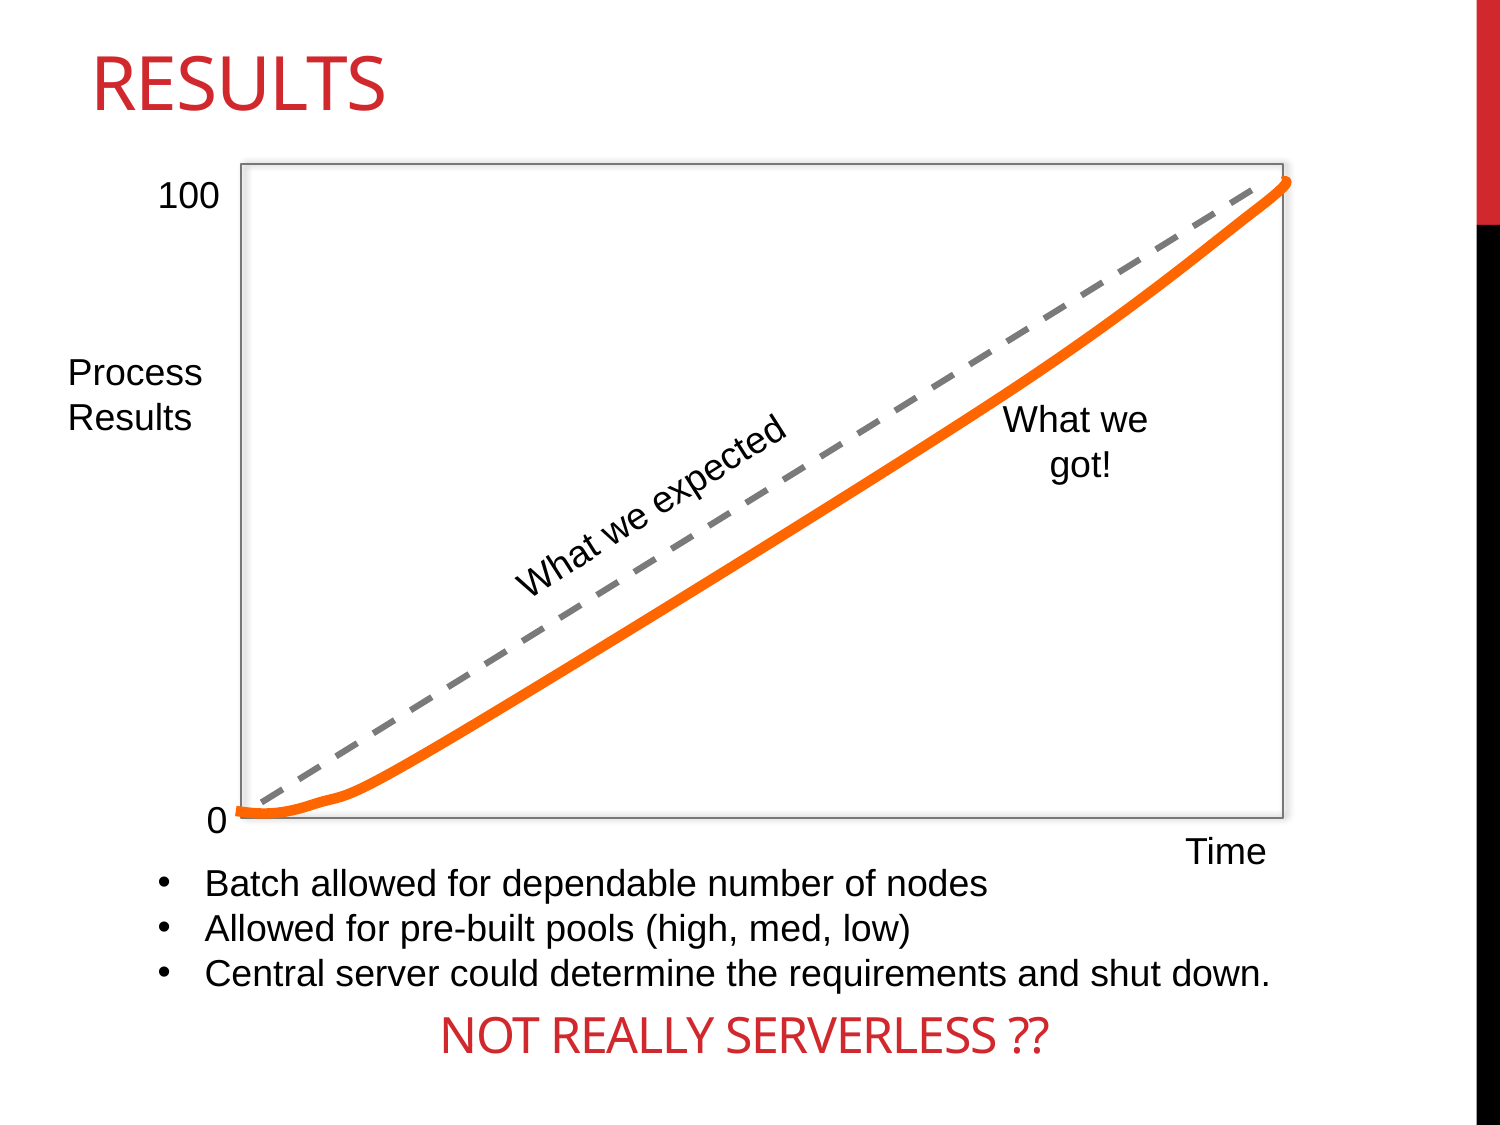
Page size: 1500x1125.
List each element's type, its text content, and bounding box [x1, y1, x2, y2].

text_box [240, 163, 1284, 789]
text_box 0 [191, 789, 262, 849]
text_box [1263, 178, 1289, 208]
text_box Not really Serverless ?? [424, 991, 1375, 1072]
text_box Batch allowed for dependable number of nodes Allowed for pre-built pools (high, med, low) Central server could determine the requirements and shut down. [143, 851, 1287, 1002]
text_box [260, 188, 1255, 803]
text_box [262, 191, 1284, 819]
text_box [235, 797, 307, 816]
title Results [75, 25, 1025, 133]
text_box Time [1170, 819, 1282, 851]
text_box 100 [142, 163, 235, 224]
text_box Process Results [52, 340, 218, 446]
